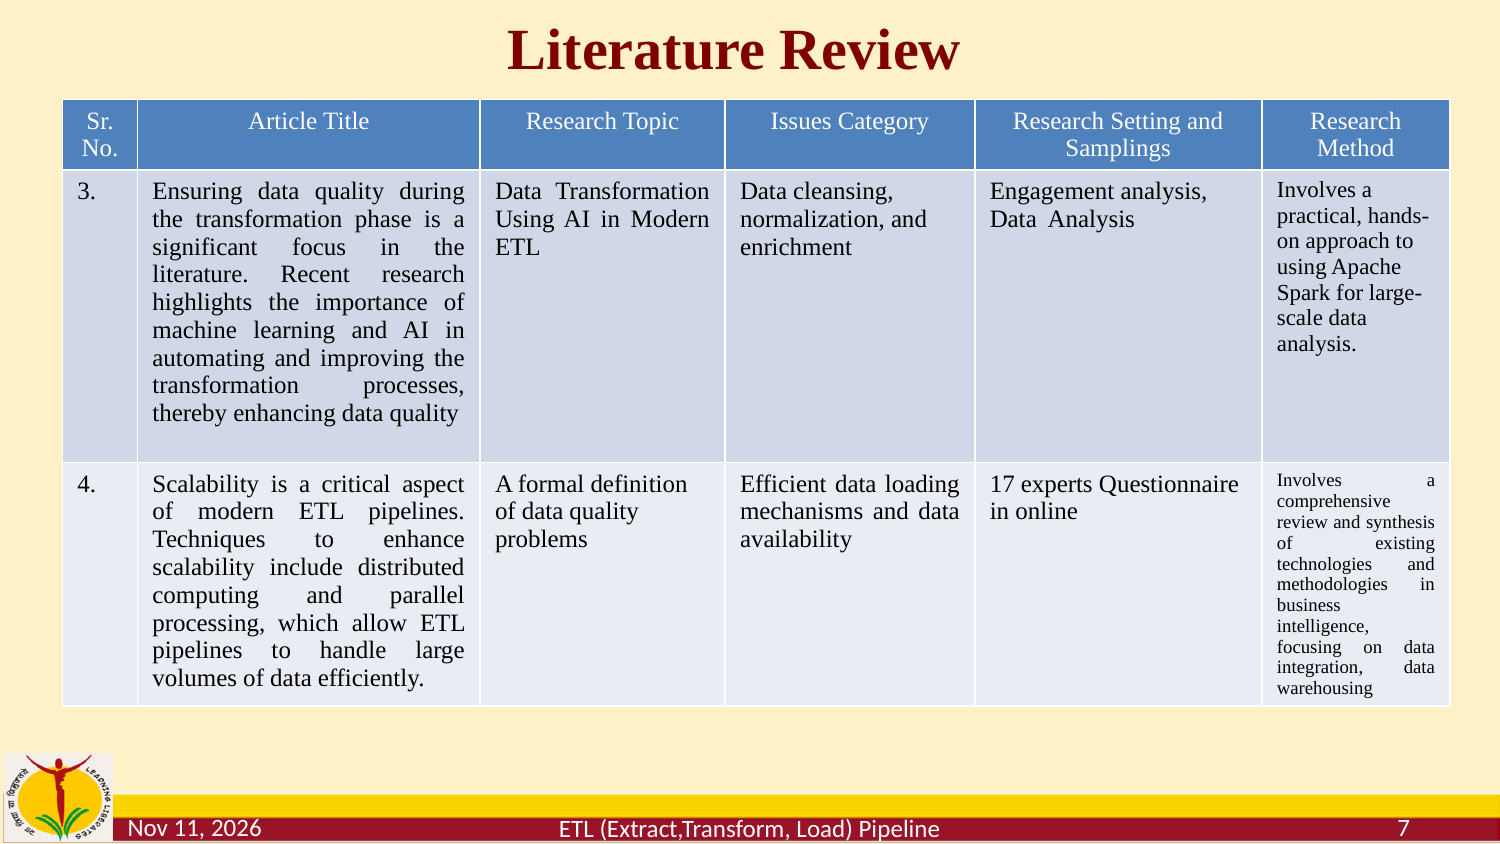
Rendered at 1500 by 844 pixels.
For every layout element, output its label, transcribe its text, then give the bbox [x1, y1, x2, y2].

table_cell Scalability is a critical aspect of modern ETL pipelines. Techniques to enhance scalability include distributed computing and parallel processing, which allow ETL pipelines to handle large volumes of data efficiently. [138, 463, 479, 705]
table_header Research Topic [481, 100, 724, 169]
table_header Research Method [1263, 100, 1449, 169]
table_cell A formal definition of data quality problems [481, 463, 724, 705]
slide_number 30-May-24 [112, 809, 461, 844]
table_header Article Title [138, 100, 479, 169]
table_cell Data cleansing, normalization, and enrichment [726, 171, 974, 462]
text_box Literature Review [492, 3, 1008, 89]
table_cell Involves a comprehensive review and synthesis of existing technologies and methodologies in business intelligence, focusing on data integration, data warehousing [1263, 463, 1449, 705]
table_cell Ensuring data quality during the transformation phase is a significant focus in the literature. Recent research highlights the importance of machine learning and AI in automating and improving the transformation processes, thereby enhancing data quality [138, 171, 479, 462]
picture [2, 753, 1500, 844]
table_cell 17 experts Questionnaire in online [976, 463, 1261, 705]
table_header Research Setting and Samplings [976, 100, 1261, 169]
table_cell 3. [63, 171, 137, 462]
table_cell 4. [63, 463, 137, 705]
slide_number 7 [1187, 808, 1425, 844]
table_header Sr.No. [63, 100, 137, 169]
table_cell Involves a practical, hands-on approach to using Apache Spark for large-scale data analysis. [1263, 171, 1449, 462]
table_header Issues Category [726, 100, 974, 169]
table_cell Efficient data loading mechanisms and data availability [726, 463, 974, 705]
footer ETL (Extract,Transform, Load) Pipeline [338, 810, 1162, 844]
table_cell Engagement analysis, Data Analysis [976, 171, 1261, 462]
table_cell Data Transformation Using AI in Modern ETL [481, 171, 724, 462]
